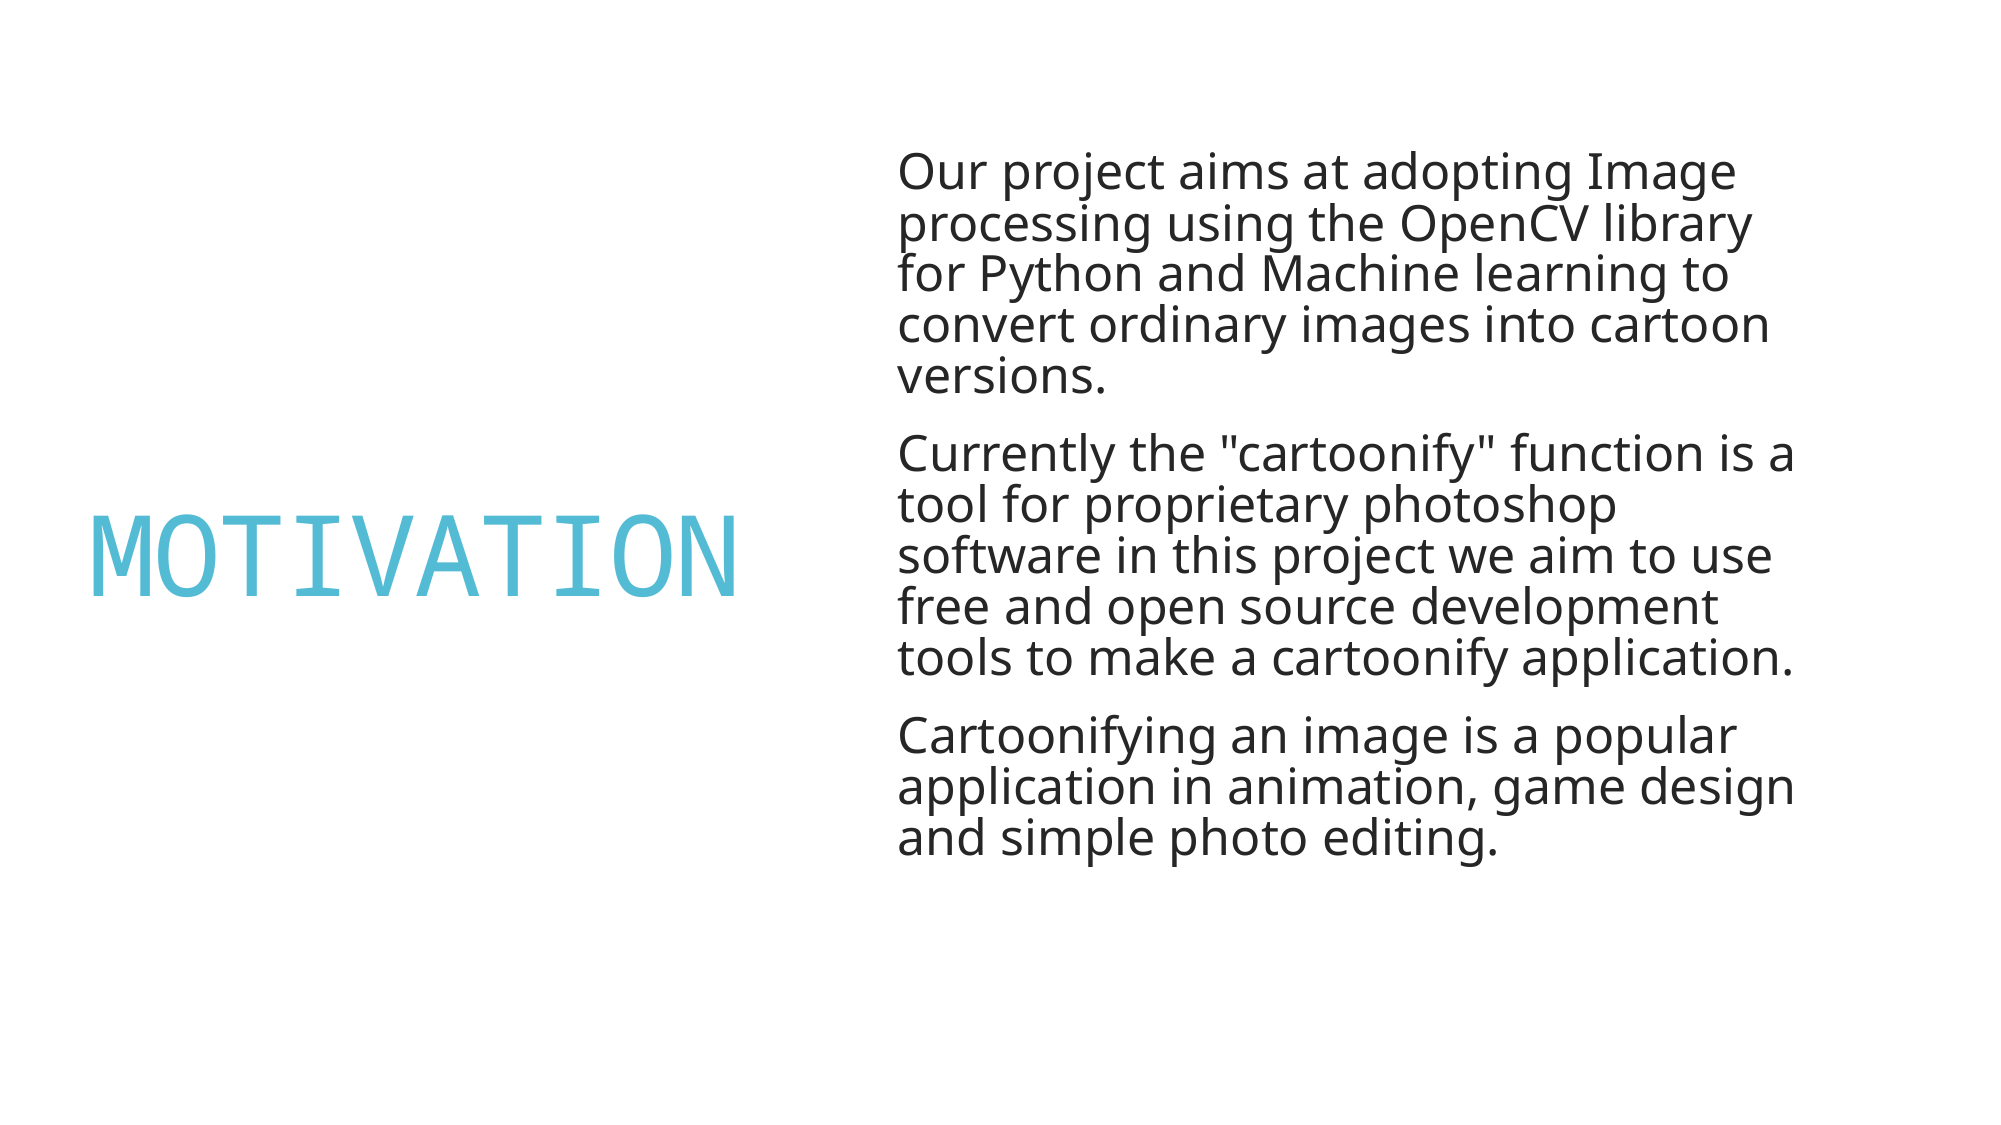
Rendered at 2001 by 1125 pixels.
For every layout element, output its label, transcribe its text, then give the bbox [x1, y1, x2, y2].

title MOTIVATION [35, 141, 757, 982]
list Our project aims at adopting Image processing using the OpenCV library for Python and Machine learning to convert ordinary images into cartoon versions. Currently the "cartoonify" function is a tool for proprietary photoshop software in this project we aim to use free and open source development tools to make a cartoonify application. Cartoonifying an image is a popular application in animation, game design and simple photo editing. [867, 141, 1838, 982]
